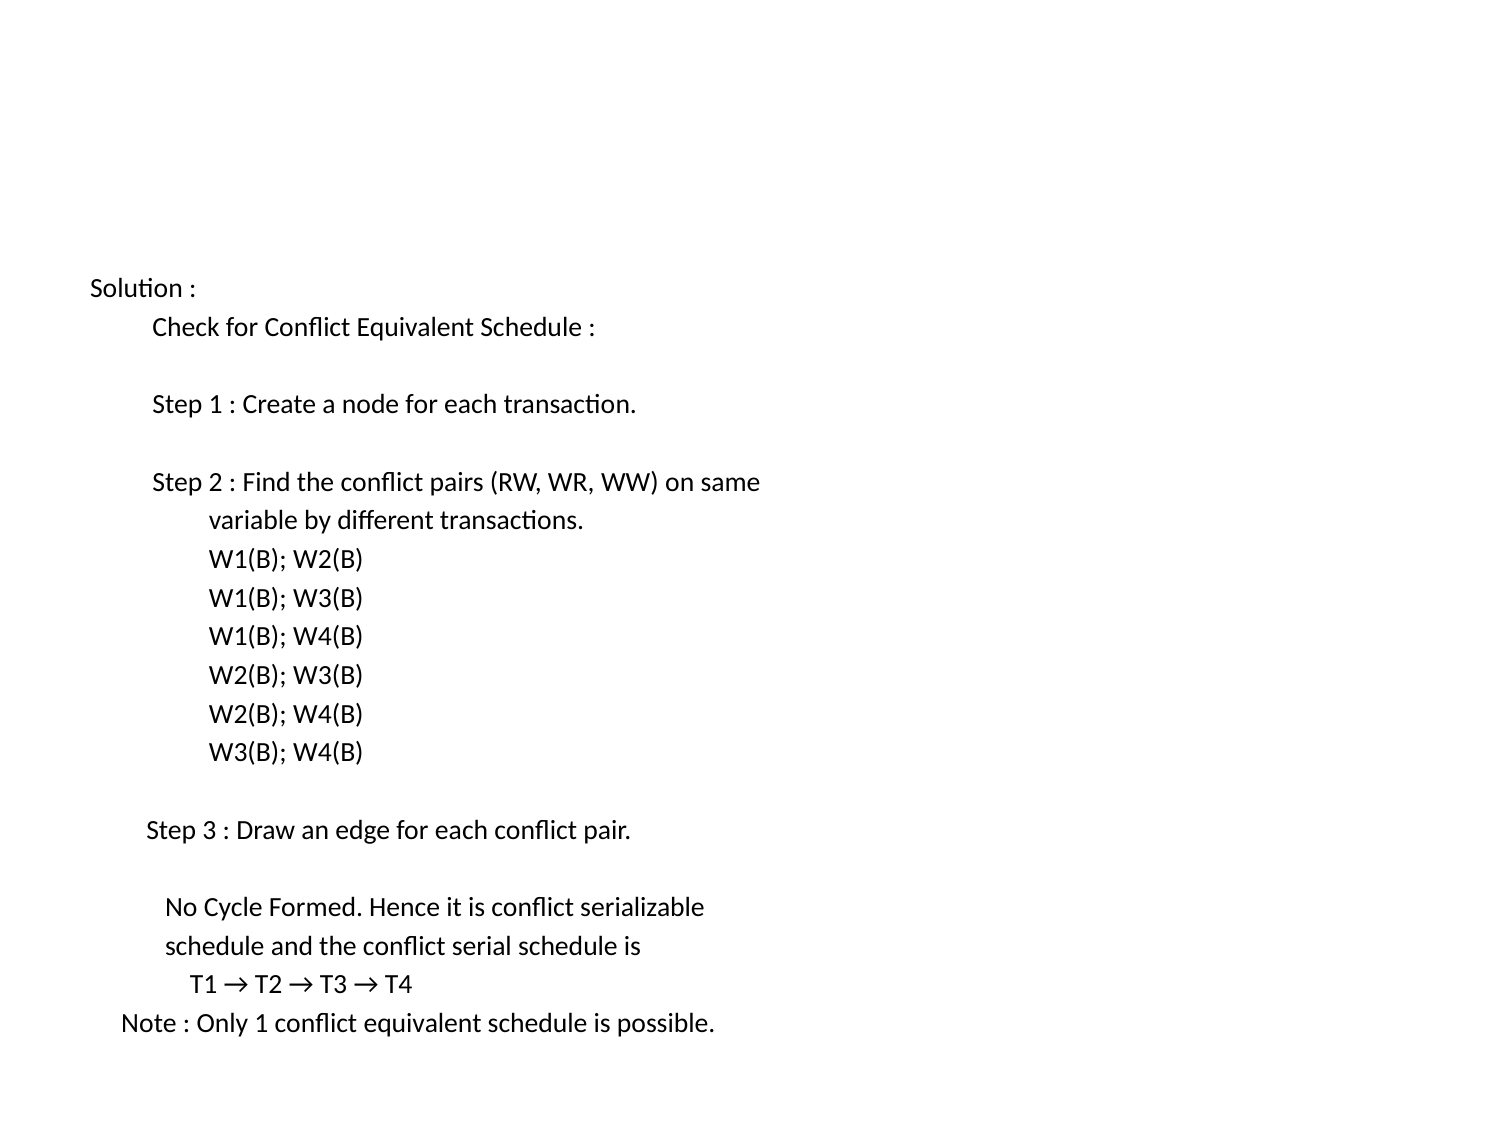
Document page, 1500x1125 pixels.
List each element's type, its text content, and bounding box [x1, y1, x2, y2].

list Solution : Check for Conflict Equivalent Schedule : Step 1 : Create a node for each transaction. Step 2 : Find the conflict pairs (RW, WR, WW) on same variable by different transactions. W1(B); W2(B) W1(B); W3(B) W1(B); W4(B) W2(B); W3(B) W2(B); W4(B) W3(B); W4(B) Step 3 : Draw an edge for each conflict pair. No Cycle Formed. Hence it is conflict serializable schedule and the conflict serial schedule is T1 → T2 → T3 → T4 Note : Only 1 conflict equivalent schedule is possible. [75, 262, 1425, 1063]
